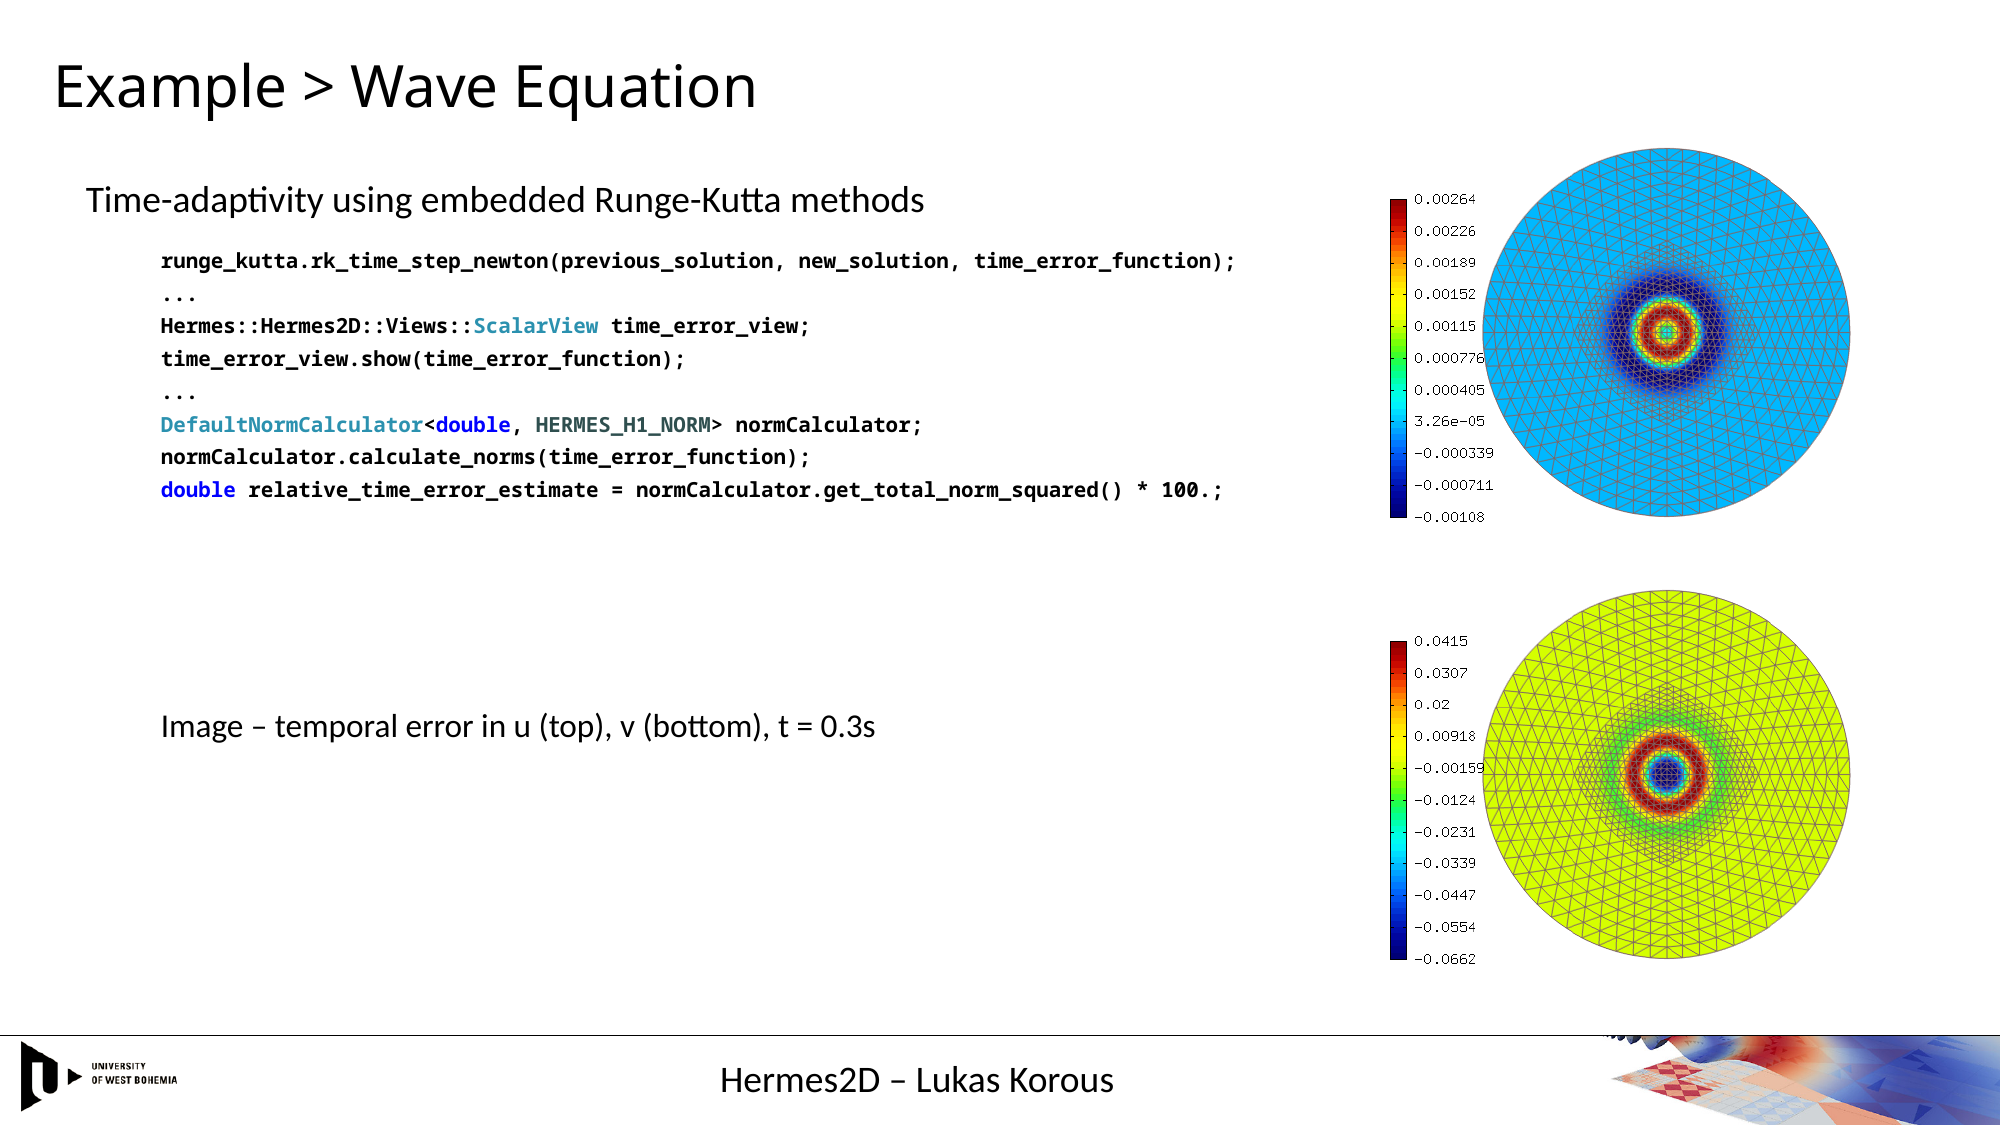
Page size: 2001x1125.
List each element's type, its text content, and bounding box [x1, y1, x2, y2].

picture [1375, 133, 1870, 530]
title Example > Wave Equation [38, 43, 1962, 134]
picture [1576, 1036, 2000, 1125]
picture [1375, 575, 1870, 972]
list Time-adaptivity using embedded Runge-Kutta methods runge_kutta.rk_time_step_newton(previous_solution, new_solution, time_error_function); ... Hermes::Hermes2D::Views::ScalarView time_error_view; time_error_view.show(time_error_function); ... DefaultNormCalculator<double, HERMES_H1_NORM> normCalculator; normCalculator.calculate_norms(time_error_function); double relative_time_error_estimate = normCalculator.get_total_norm_squared() * 100.; Image – temporal error in u (top), v (bottom), t = 0.3s [70, 172, 1962, 1007]
picture [21, 1041, 227, 1125]
text_box Hermes2D – Lukas Korous [705, 1047, 1295, 1108]
